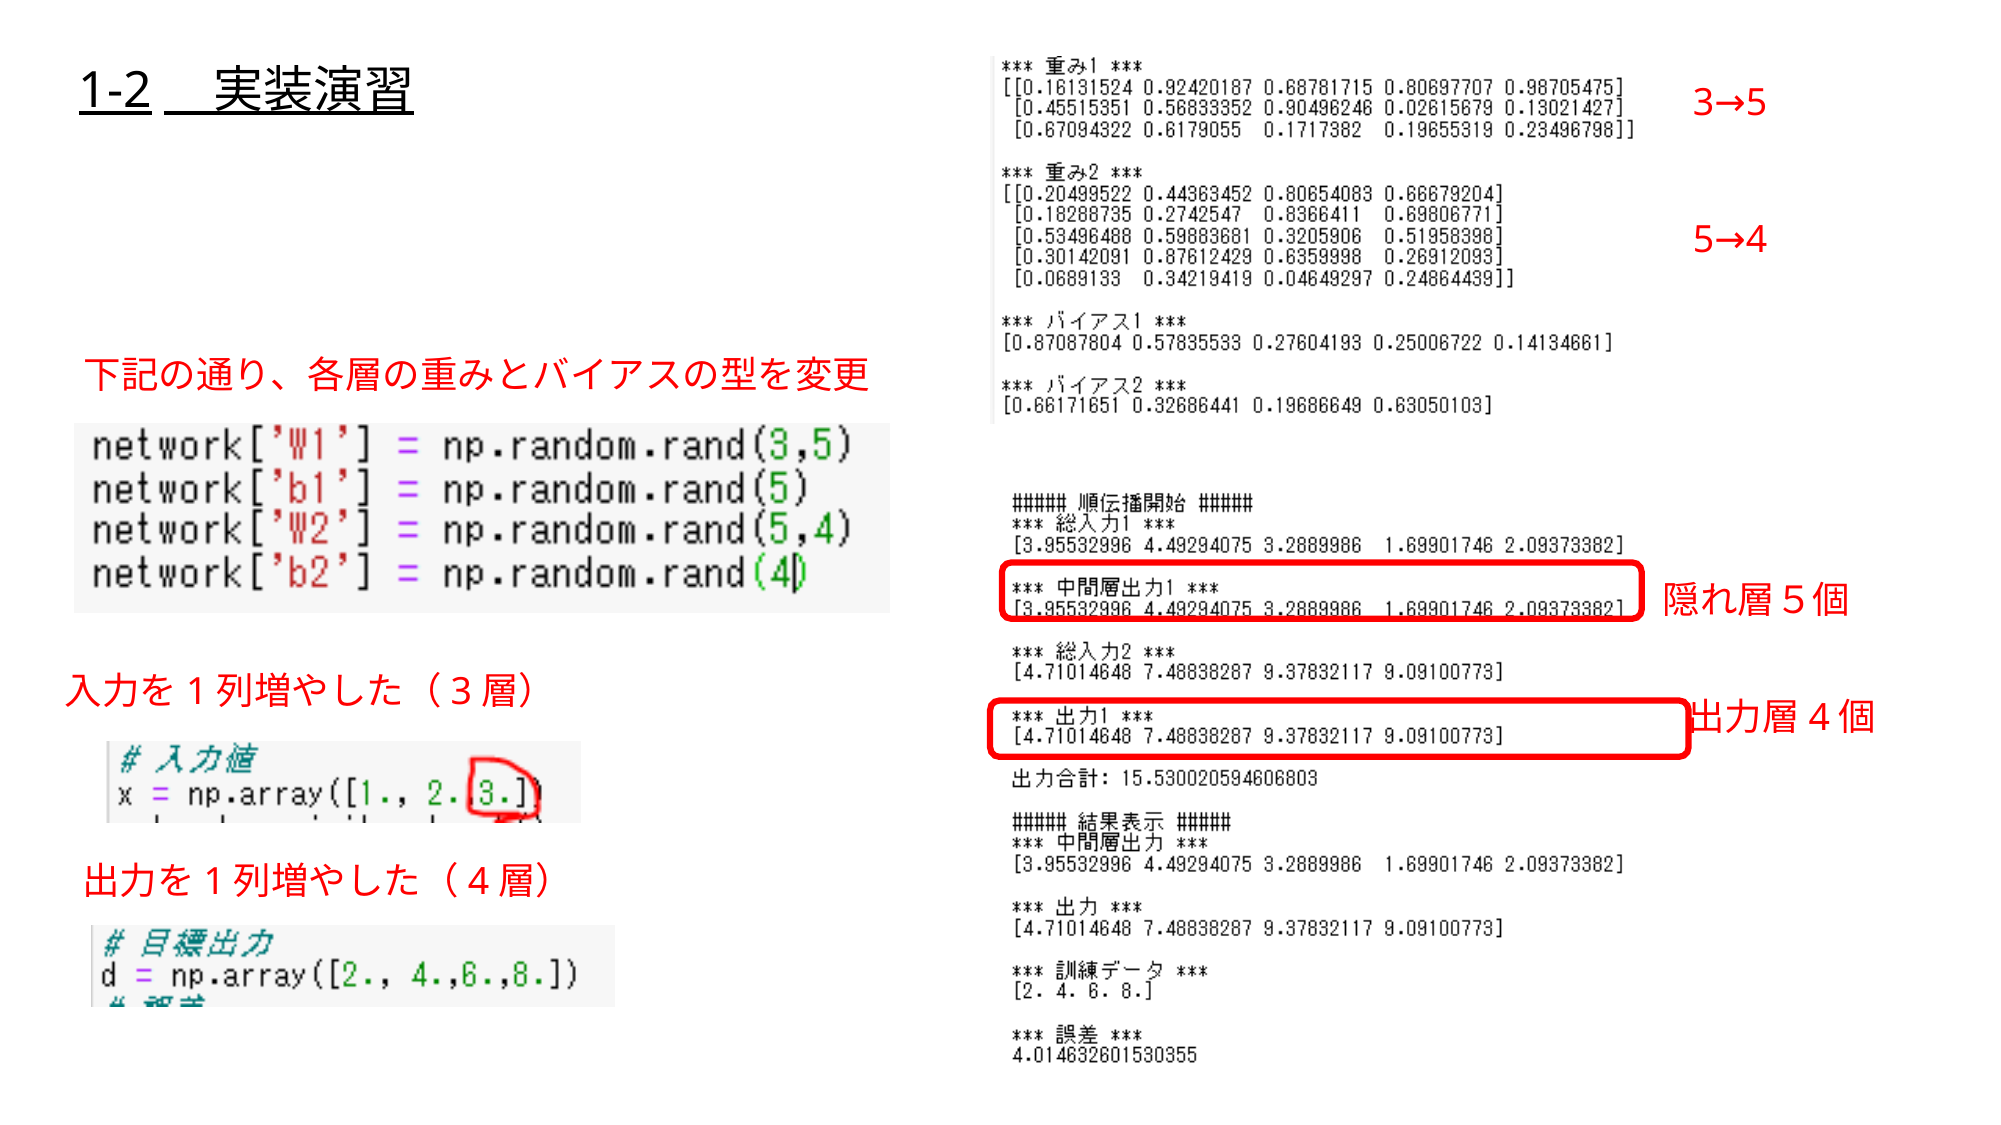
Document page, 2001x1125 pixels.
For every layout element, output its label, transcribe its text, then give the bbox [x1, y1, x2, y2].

text_box 入力を1列増やした（3層） [49, 660, 571, 720]
picture [74, 423, 890, 613]
text_box 3→5 [1678, 70, 1783, 131]
picture [90, 925, 615, 1007]
text_box 5→4 [1678, 207, 1783, 268]
text_box 隠れ層５個 [1647, 568, 1865, 629]
picture [999, 481, 1644, 1083]
picture [990, 56, 1661, 424]
picture [88, 741, 581, 823]
text_box [989, 699, 999, 758]
text_box 下記の通り、各層の重みとバイアスの型を変更 [69, 343, 886, 404]
text_box [1644, 699, 1690, 758]
text_box 1-2 実装演習 [64, 49, 429, 125]
text_box 出力を1列増やした（4層） [67, 850, 589, 910]
text_box 出力層4個 [1672, 685, 1892, 746]
